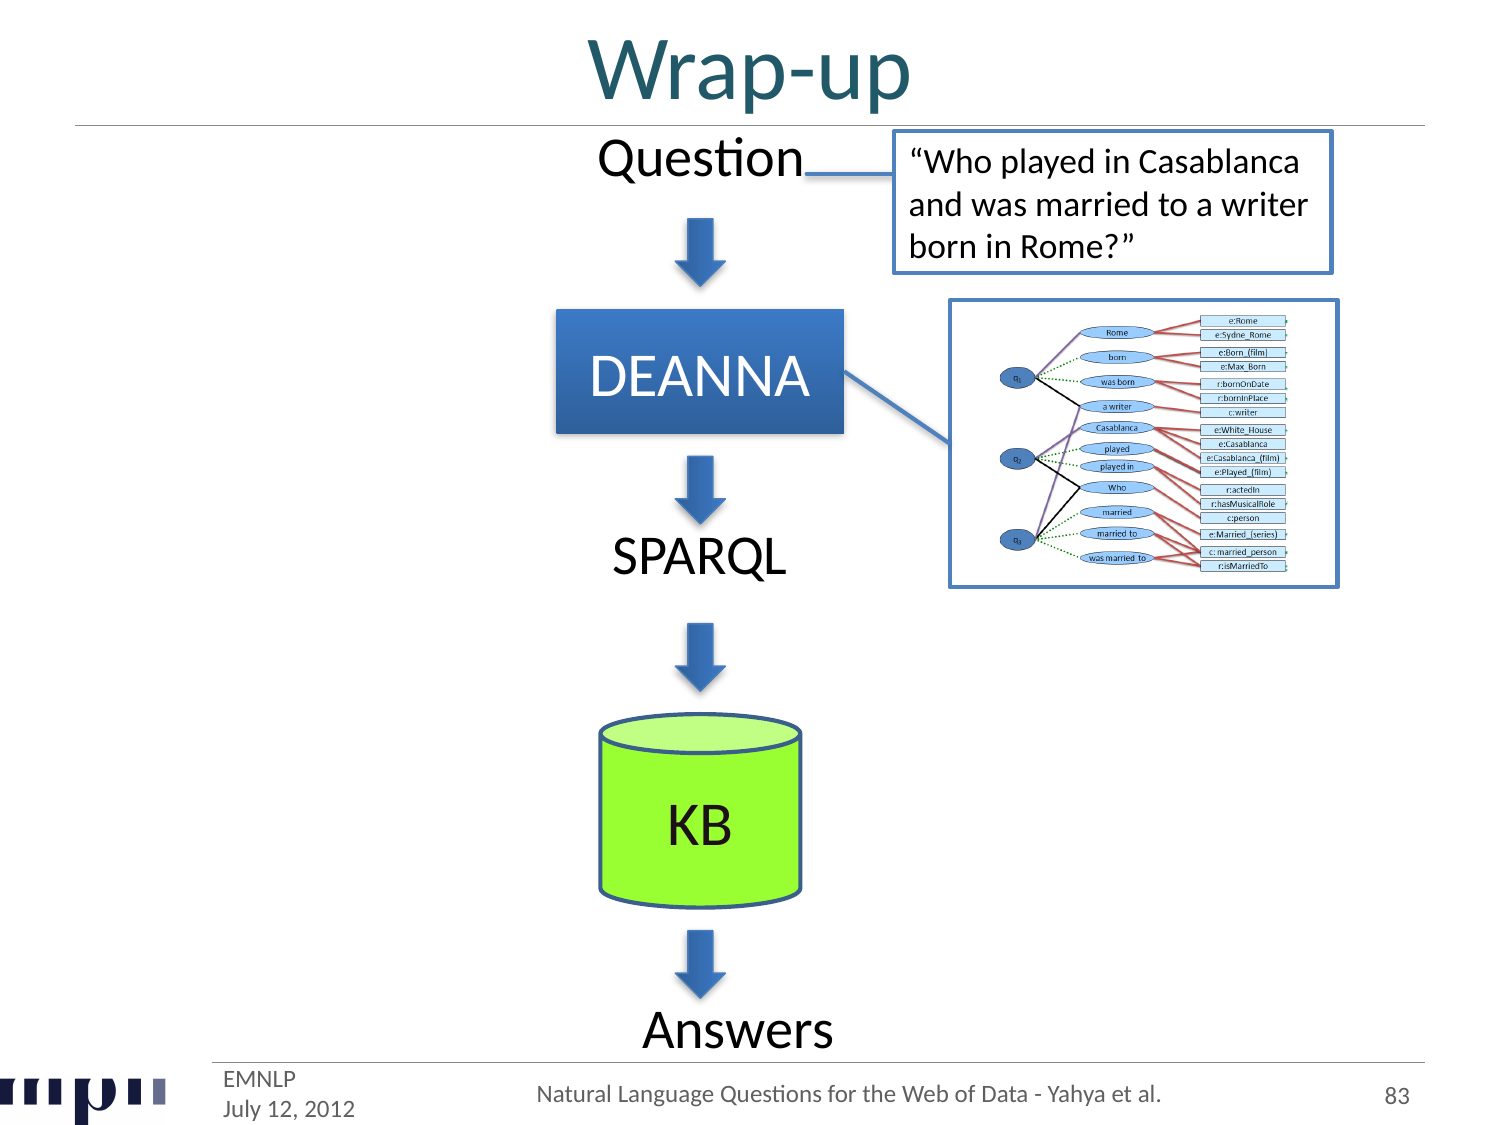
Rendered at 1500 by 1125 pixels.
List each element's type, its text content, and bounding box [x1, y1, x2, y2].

text_box Answers [627, 1021, 850, 1068]
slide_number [208, 1062, 400, 1123]
text_box SPARQL [598, 546, 803, 593]
text_box [820, 172, 892, 176]
picture [0, 1078, 166, 1125]
text_box KB [598, 711, 803, 910]
text_box [674, 622, 727, 692]
title Wrap-up [75, 0, 1425, 125]
slide_number 83 [1299, 1065, 1425, 1125]
picture [999, 312, 1288, 574]
text_box “Who played in Casablanca and was married to a writer born in Rome?” [892, 129, 1334, 275]
text_box [674, 929, 727, 999]
text_box DEANNA [556, 309, 844, 434]
text_box Question [582, 112, 820, 195]
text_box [843, 371, 951, 444]
text_box [948, 298, 1340, 589]
text_box [674, 218, 727, 287]
footer Natural Language Questions for the Web of Data - Yahya et al. [440, 1062, 1260, 1123]
text_box [674, 455, 727, 525]
